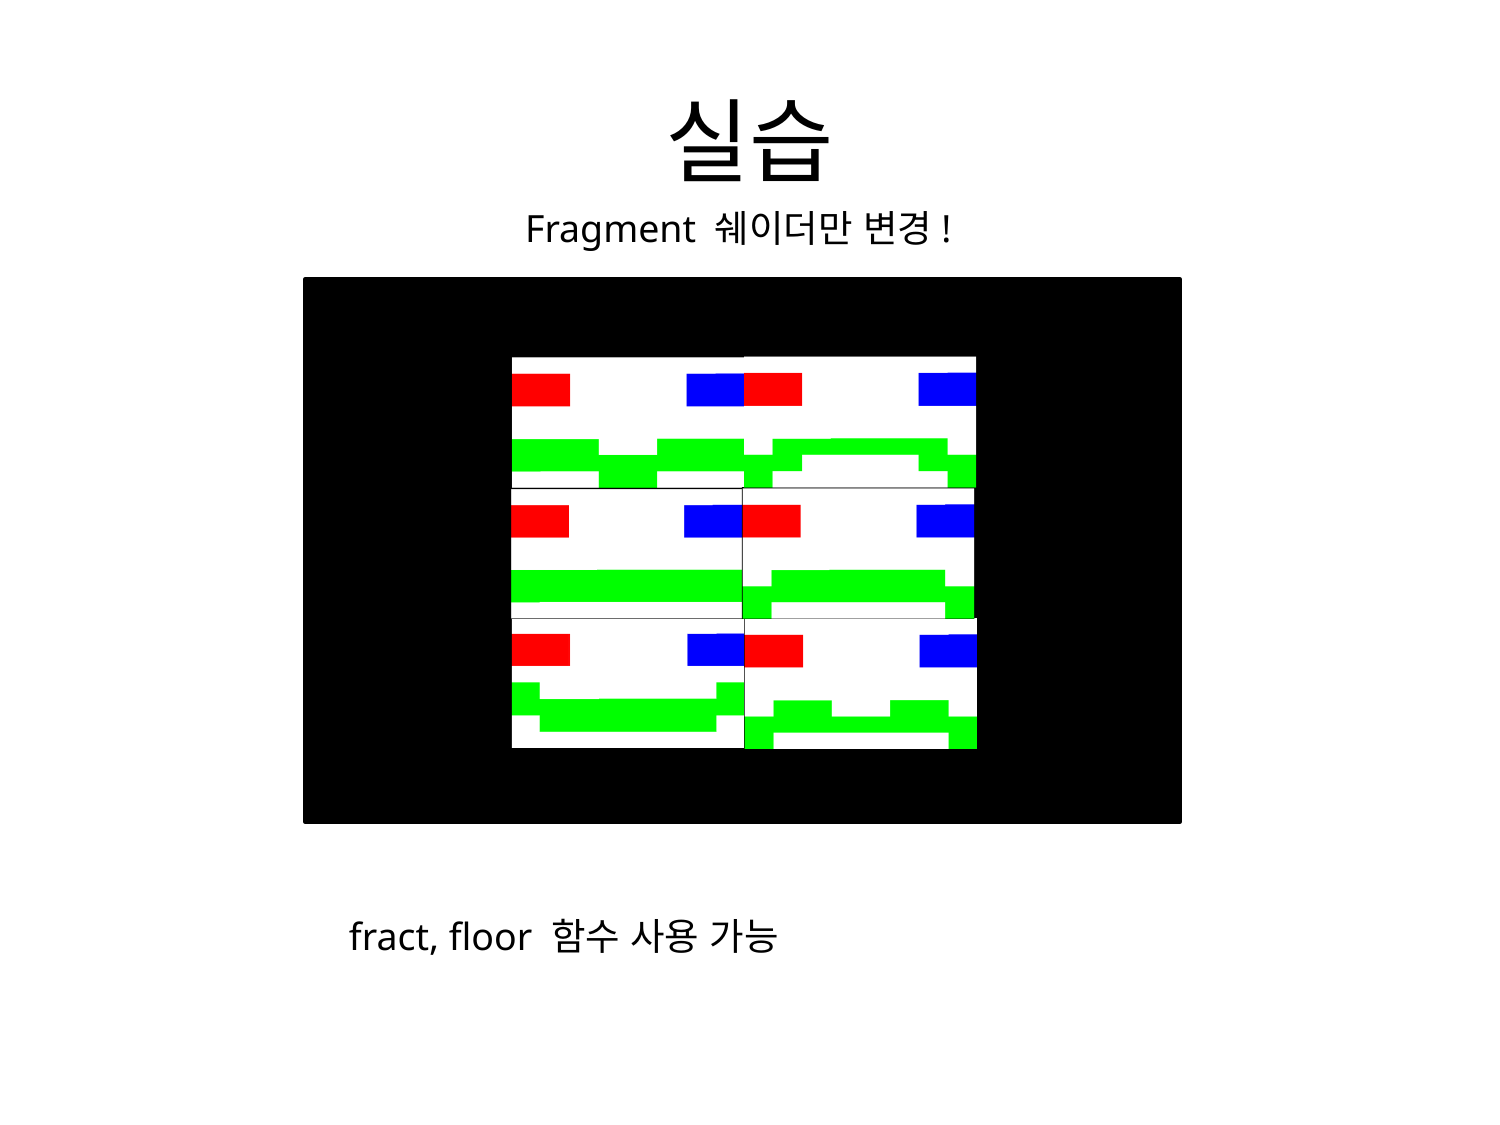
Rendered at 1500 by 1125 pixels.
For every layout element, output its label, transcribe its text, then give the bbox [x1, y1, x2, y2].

picture [509, 356, 978, 749]
text_box fract, floor 함수 사용 가능 [334, 905, 795, 965]
title 실습 [75, 45, 1425, 233]
text_box Fragment 쉐이더만 변경! [510, 197, 1007, 258]
text_box [303, 277, 1182, 824]
